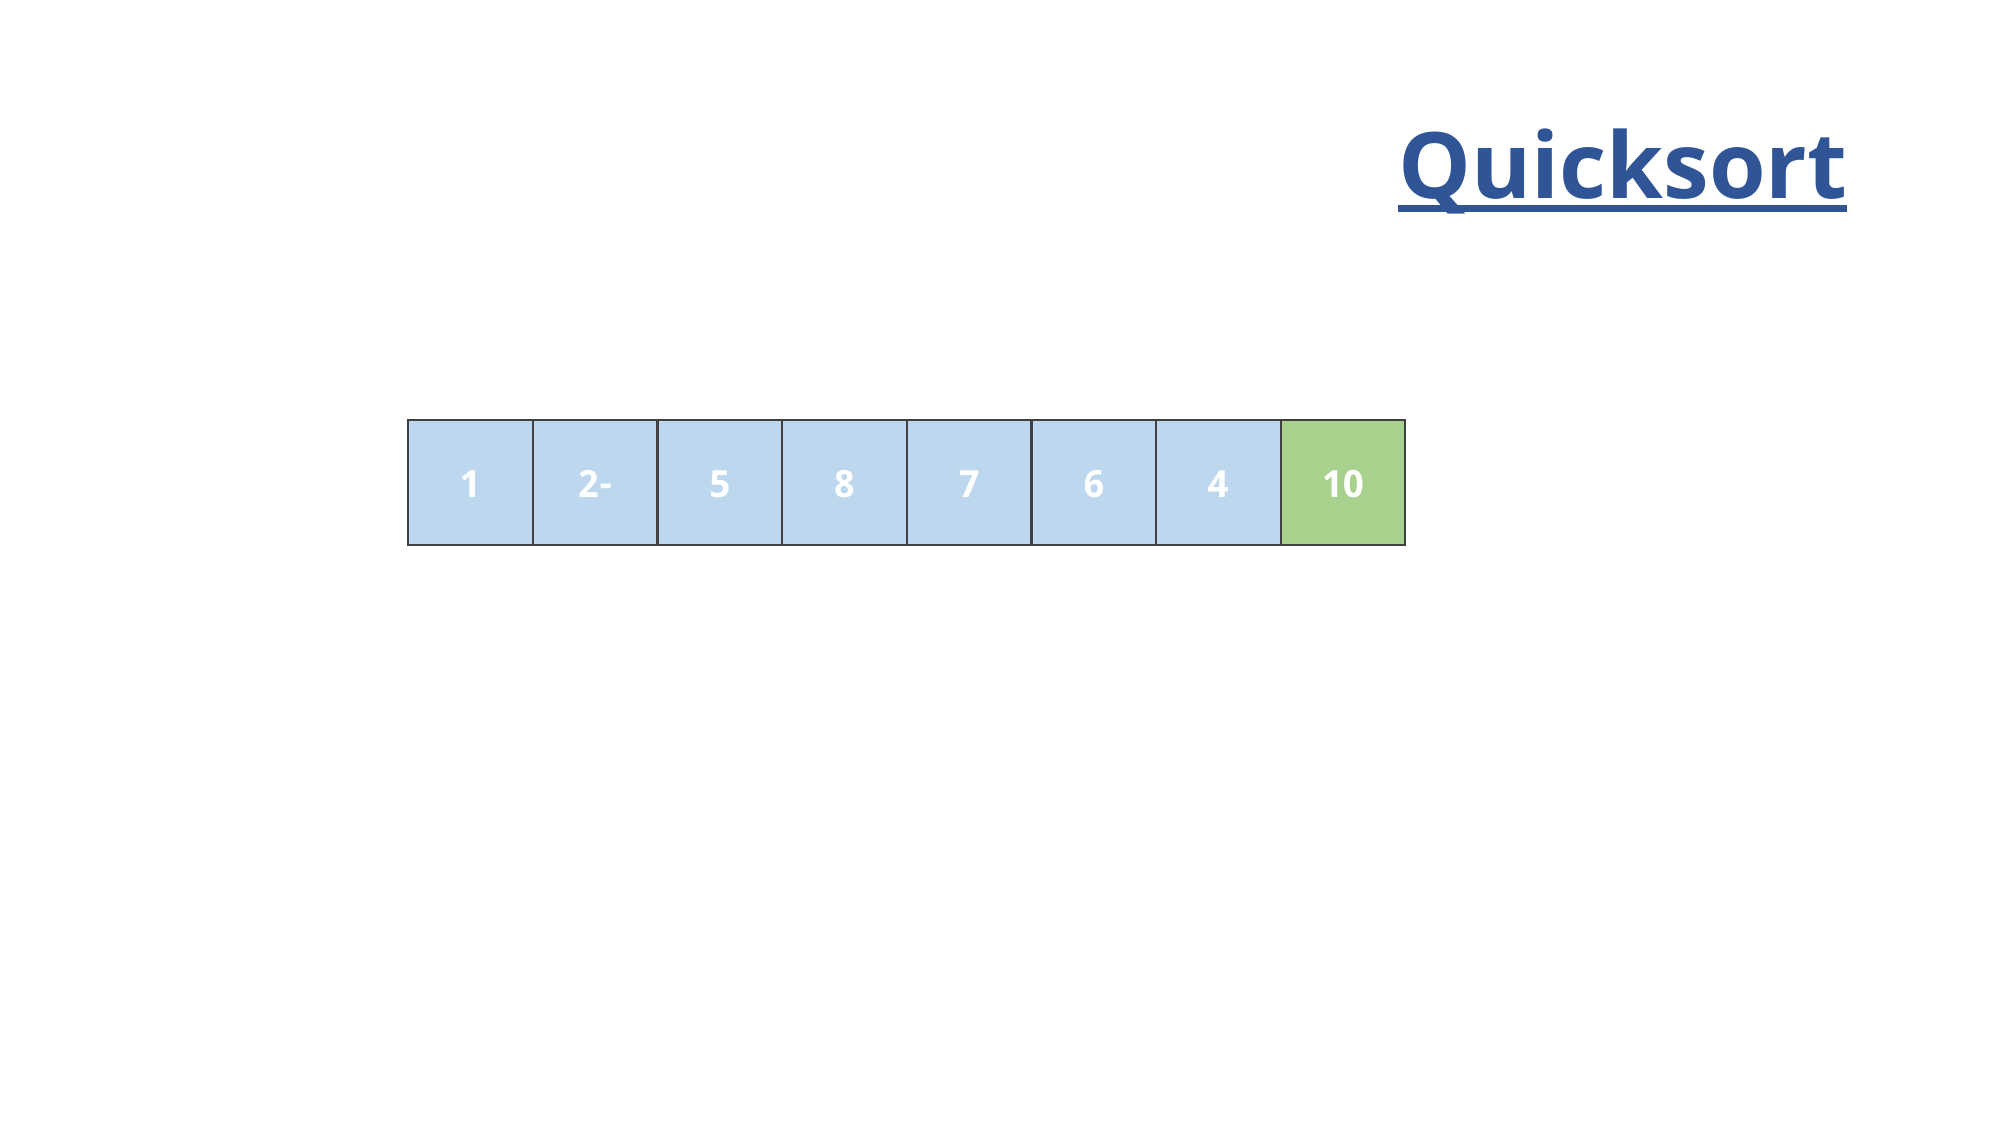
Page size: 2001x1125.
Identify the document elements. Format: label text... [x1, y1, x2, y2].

text_box -2 [532, 419, 657, 546]
title Quicksort [137, 59, 1863, 278]
text_box 10 [1280, 419, 1406, 546]
text_box 7 [906, 419, 1030, 546]
text_box 6 [1030, 419, 1155, 546]
text_box 1 [407, 419, 532, 546]
text_box 8 [781, 419, 906, 546]
text_box 4 [1155, 419, 1280, 546]
text_box 5 [657, 419, 781, 546]
